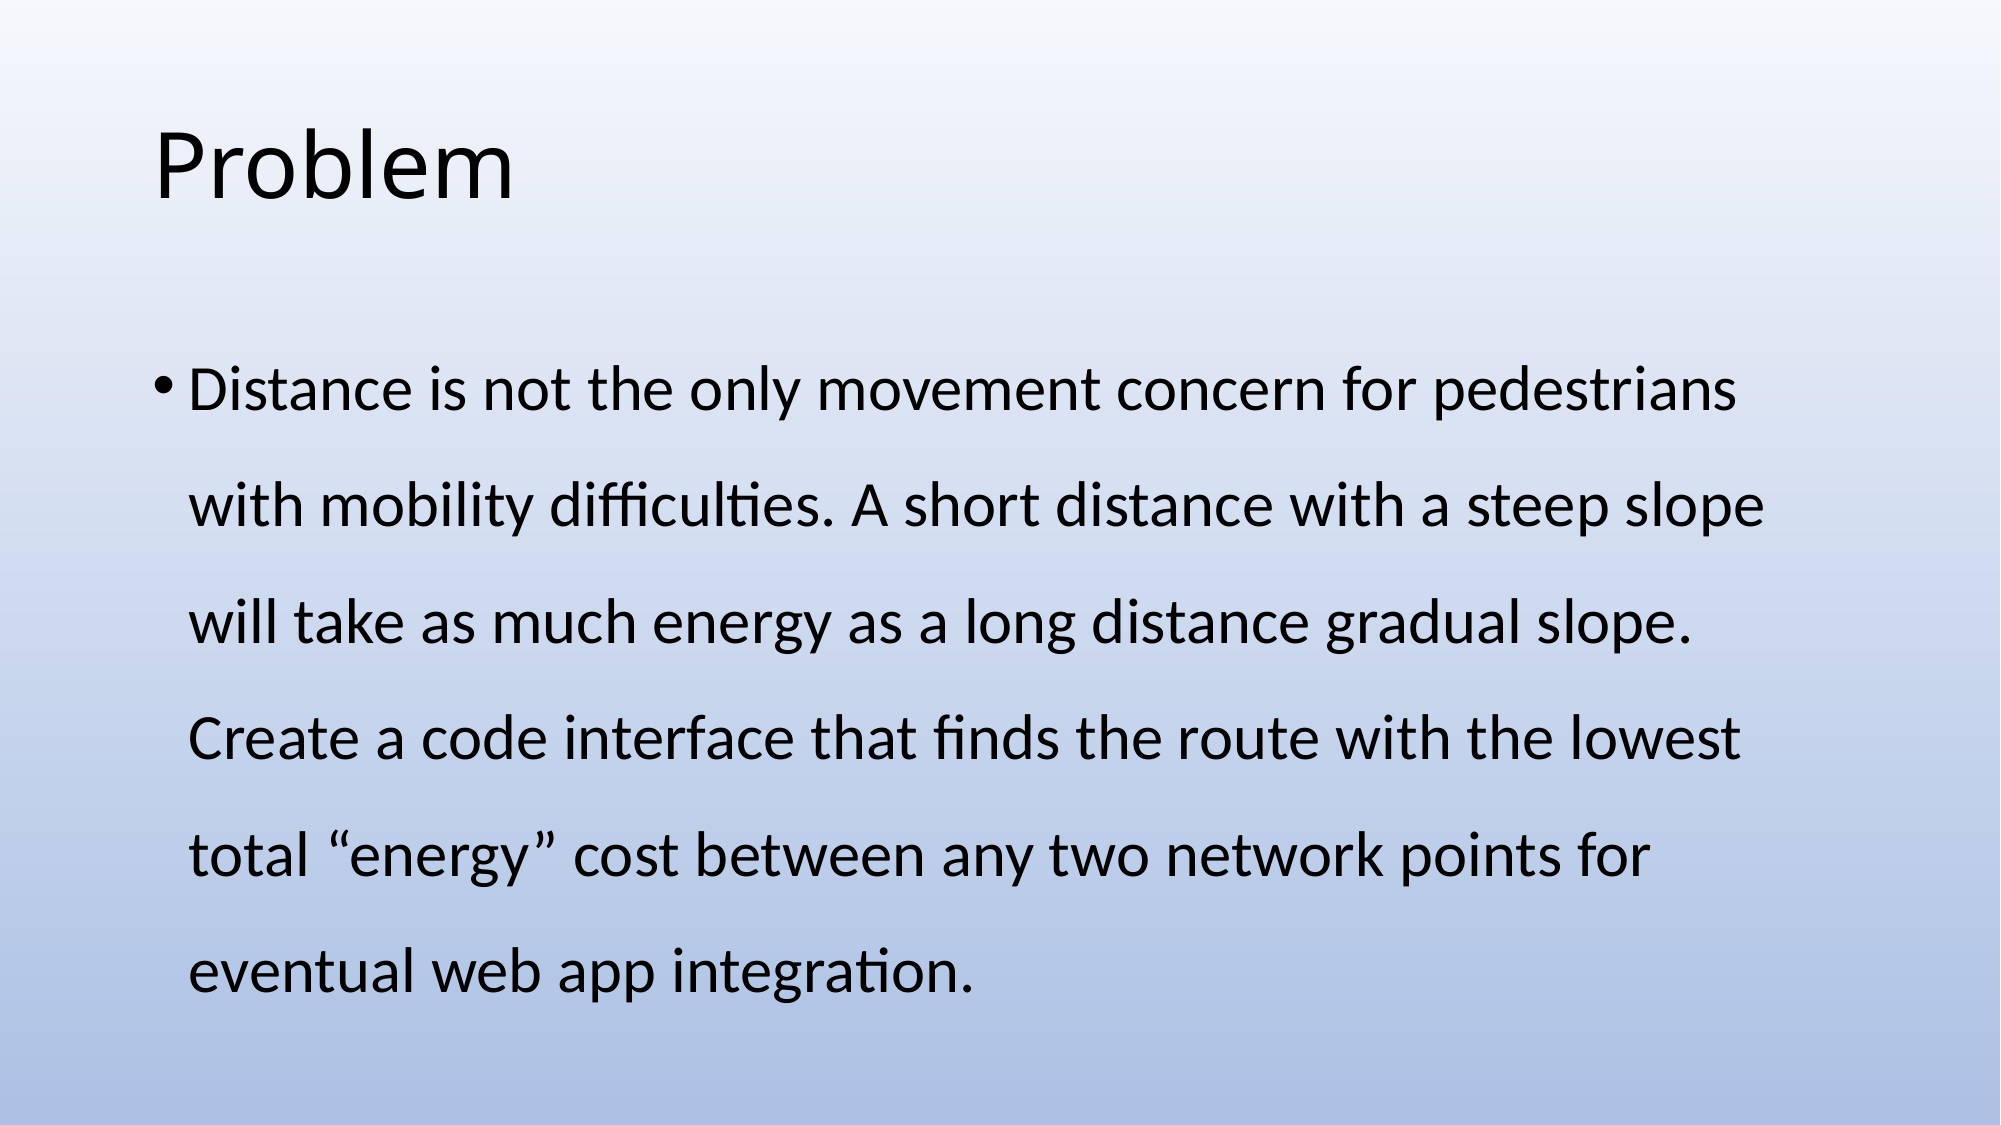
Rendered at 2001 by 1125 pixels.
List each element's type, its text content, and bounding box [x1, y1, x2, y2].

title Problem [137, 59, 1863, 278]
list Distance is not the only movement concern for pedestrians with mobility difficulties. A short distance with a steep slope will take as much energy as a long distance gradual slope. Create a code interface that finds the route with the lowest total “energy” cost between any two network points for eventual web app integration. [137, 299, 1863, 1014]
